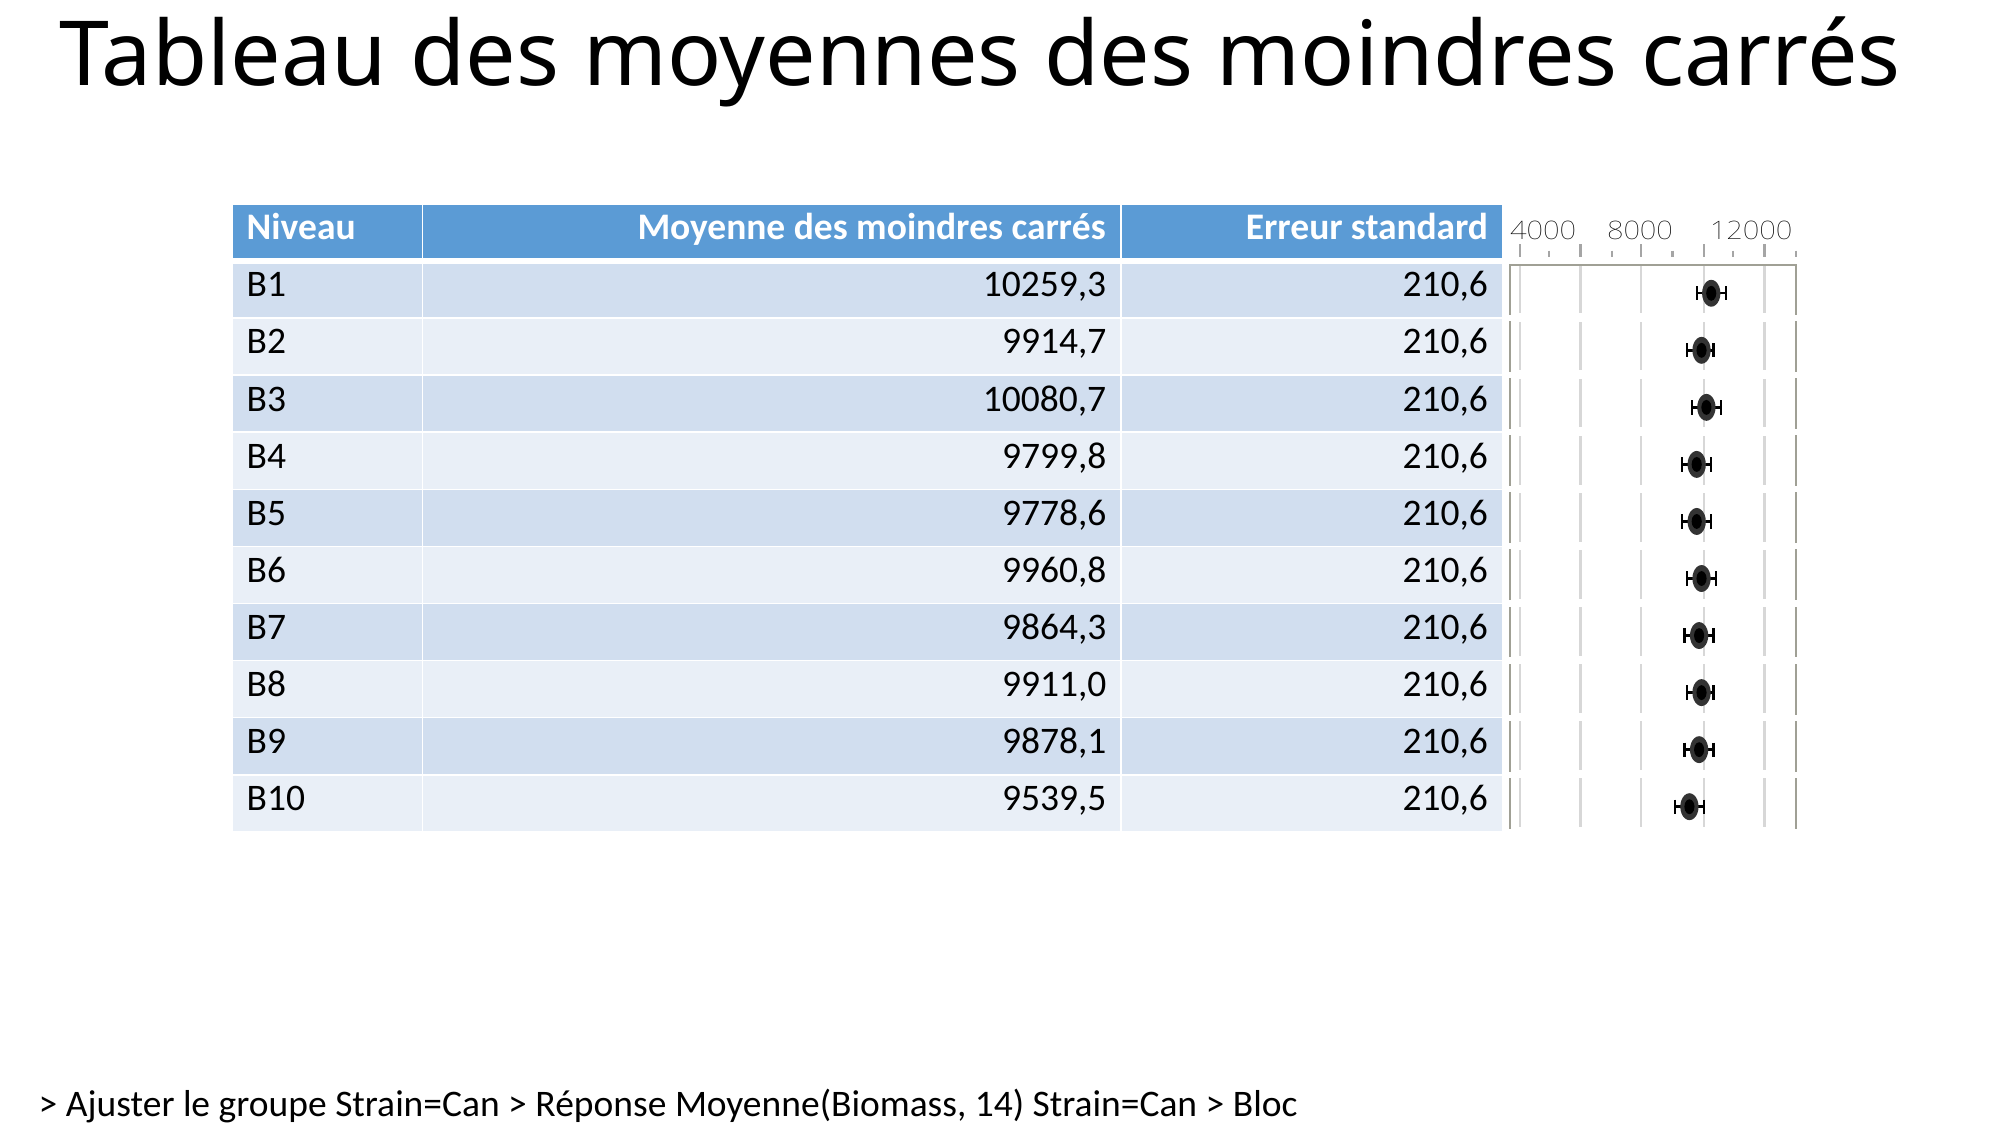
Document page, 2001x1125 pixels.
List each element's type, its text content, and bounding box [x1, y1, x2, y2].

table_cell [1504, 319, 1805, 374]
table_cell 9864,3 [423, 604, 1120, 660]
table_cell [1504, 718, 1805, 774]
table_cell B1 [233, 264, 422, 317]
table_cell 9911,0 [423, 661, 1120, 717]
table_cell B7 [233, 604, 422, 660]
table_cell 9914,7 [423, 319, 1120, 374]
table_header [1504, 205, 1805, 258]
table_cell 210,6 [1122, 433, 1502, 489]
table_cell [1504, 376, 1805, 431]
table_cell 9960,8 [423, 547, 1120, 603]
table_cell B4 [233, 433, 422, 489]
table_cell 210,6 [1122, 547, 1502, 603]
table_cell B5 [233, 490, 422, 546]
table_cell 210,6 [1122, 376, 1502, 431]
table_cell 10080,7 [423, 376, 1120, 431]
table_cell 210,6 [1122, 718, 1502, 774]
table_cell B10 [233, 776, 422, 831]
table_cell 210,6 [1122, 661, 1502, 717]
table_cell B6 [233, 547, 422, 603]
table_cell 9799,8 [423, 433, 1120, 489]
table_cell 9878,1 [423, 718, 1120, 774]
table_cell [1504, 264, 1805, 317]
table_cell 210,6 [1122, 319, 1502, 374]
table_cell [1504, 547, 1805, 603]
table_cell 210,6 [1122, 490, 1502, 546]
table_cell 9778,6 [423, 490, 1120, 546]
table_header Erreur standard [1122, 205, 1502, 258]
text_box > Ajuster le groupe Strain=Can > Réponse Moyenne(Biomass, 14) Strain=Can > Bloc [38, 1079, 1300, 1125]
table_header Moyenne des moindres carrés [423, 205, 1120, 258]
table_cell [1504, 661, 1805, 717]
table_cell [1504, 490, 1805, 546]
table_cell B9 [233, 718, 422, 774]
title Tableau des moyennes des moindres carrés [0, 0, 1963, 113]
table_cell 210,6 [1122, 264, 1502, 317]
table_cell B8 [233, 661, 422, 717]
table_cell [1504, 776, 1805, 831]
table_cell B2 [233, 319, 422, 374]
table_cell 210,6 [1122, 604, 1502, 660]
table_header Niveau [233, 205, 422, 258]
table_cell 210,6 [1122, 776, 1502, 831]
table_cell 10259,3 [423, 264, 1120, 317]
table_cell 9539,5 [423, 776, 1120, 831]
table_cell B3 [233, 376, 422, 431]
table_cell [1504, 604, 1805, 660]
table_cell [1504, 433, 1805, 489]
